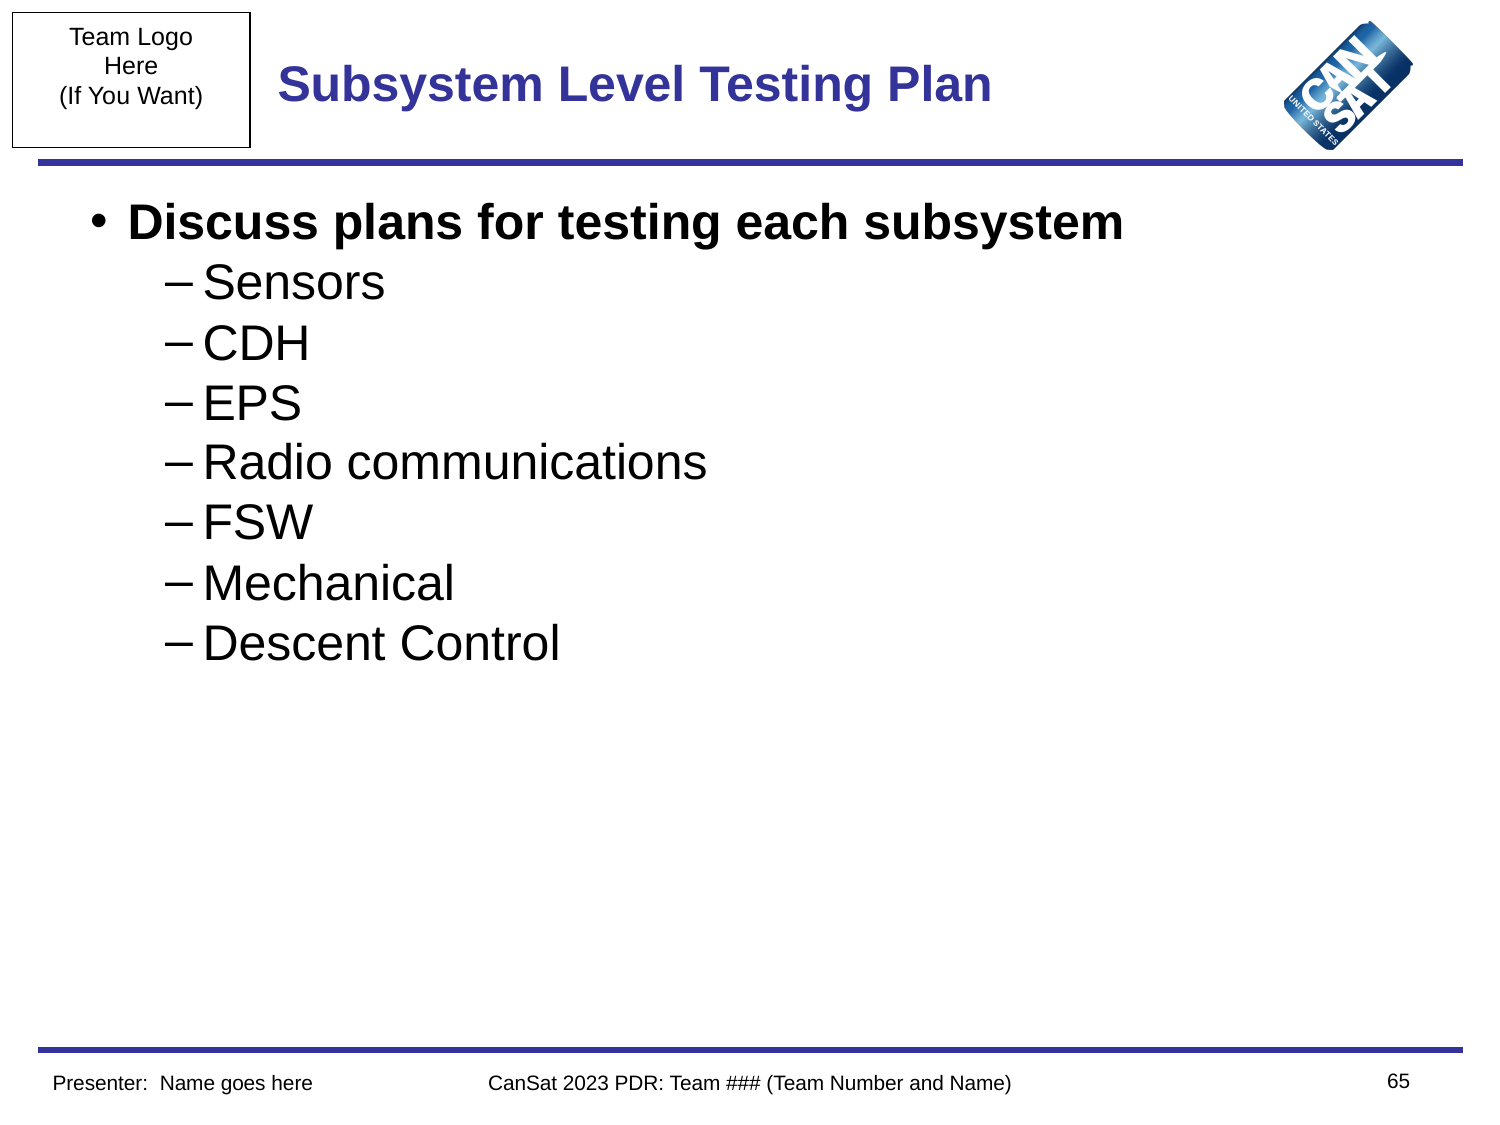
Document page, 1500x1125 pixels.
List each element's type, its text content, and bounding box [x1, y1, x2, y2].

title Subsystem Level Testing Plan [262, 12, 1238, 150]
picture [1284, 21, 1413, 150]
footer CanSat 2023 PDR: Team ### (Team Number and Name) [450, 1062, 1050, 1103]
text_box Presenter: Name goes here [37, 1062, 413, 1103]
list Discuss plans for testing each subsystem Sensors CDH EPS Radio communications FSW Mechanical Descent Control [37, 174, 1463, 1025]
slide_number ‹#› [1312, 1059, 1425, 1100]
